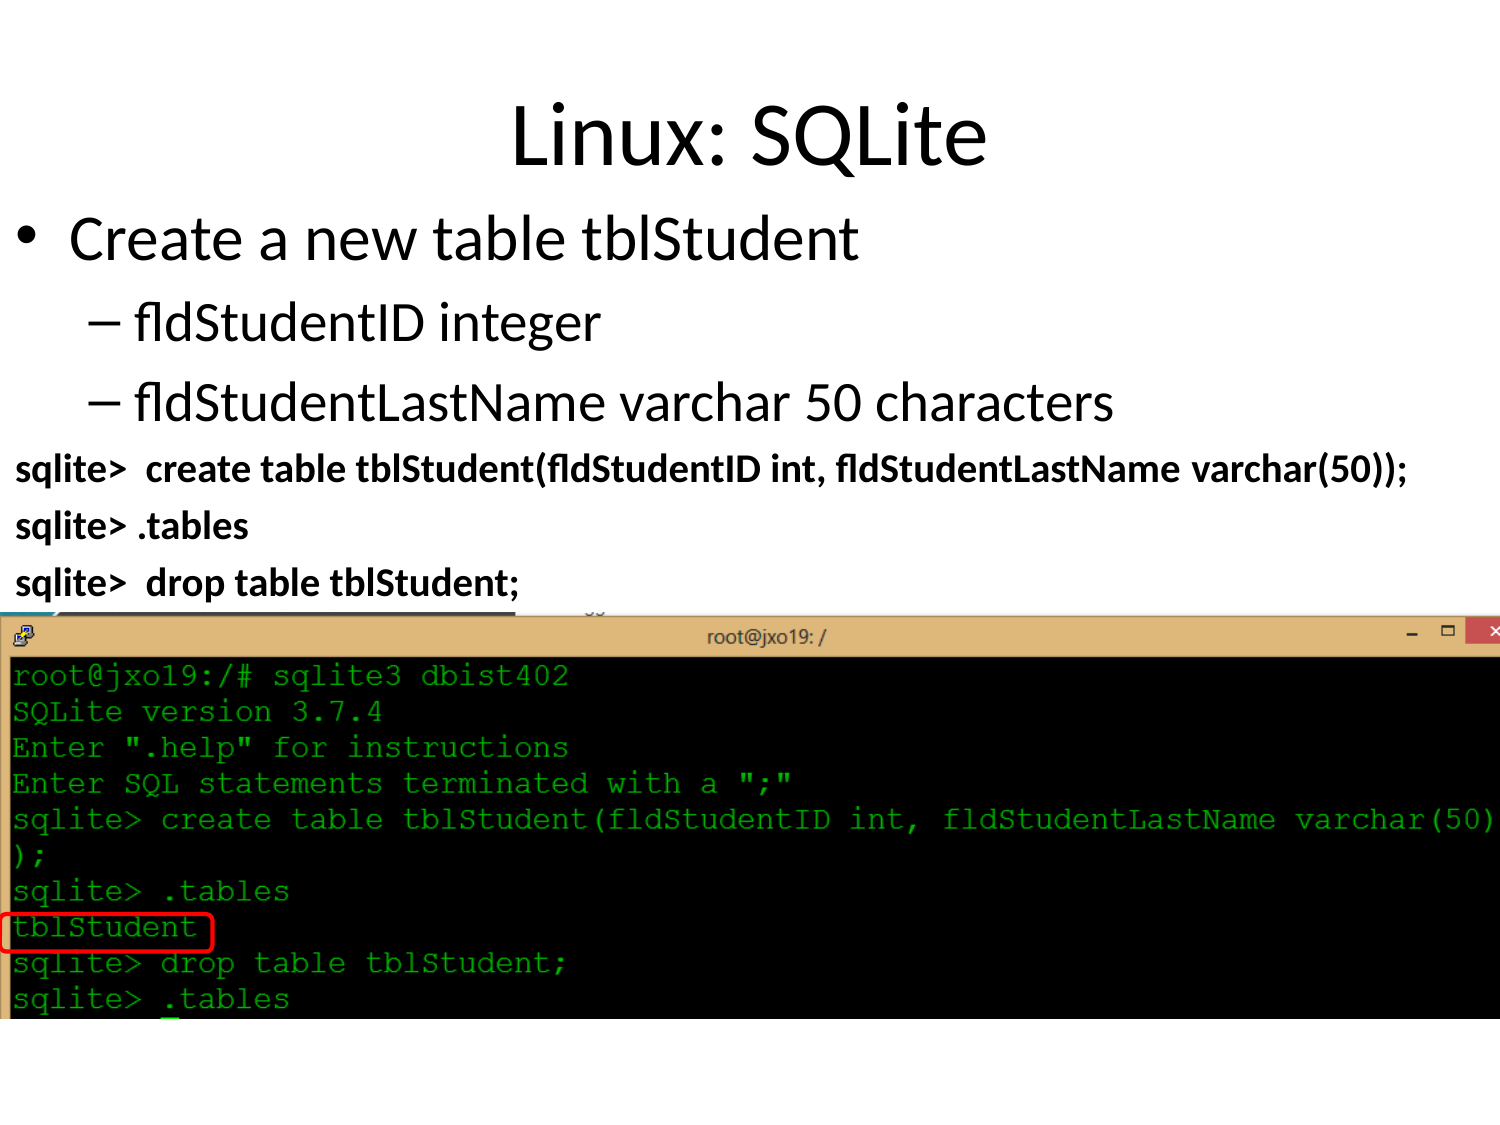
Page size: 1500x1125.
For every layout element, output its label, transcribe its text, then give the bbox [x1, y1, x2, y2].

title Linux: SQLite [75, 45, 1425, 187]
picture [0, 612, 1500, 1020]
list Create a new table tblStudent fldStudentID integer fldStudentLastName varchar 50 characters sqlite> create table tblStudent(fldStudentID int, fldStudentLastName varchar(50)); sqlite> .tables sqlite> drop table tblStudent; [0, 187, 1500, 611]
